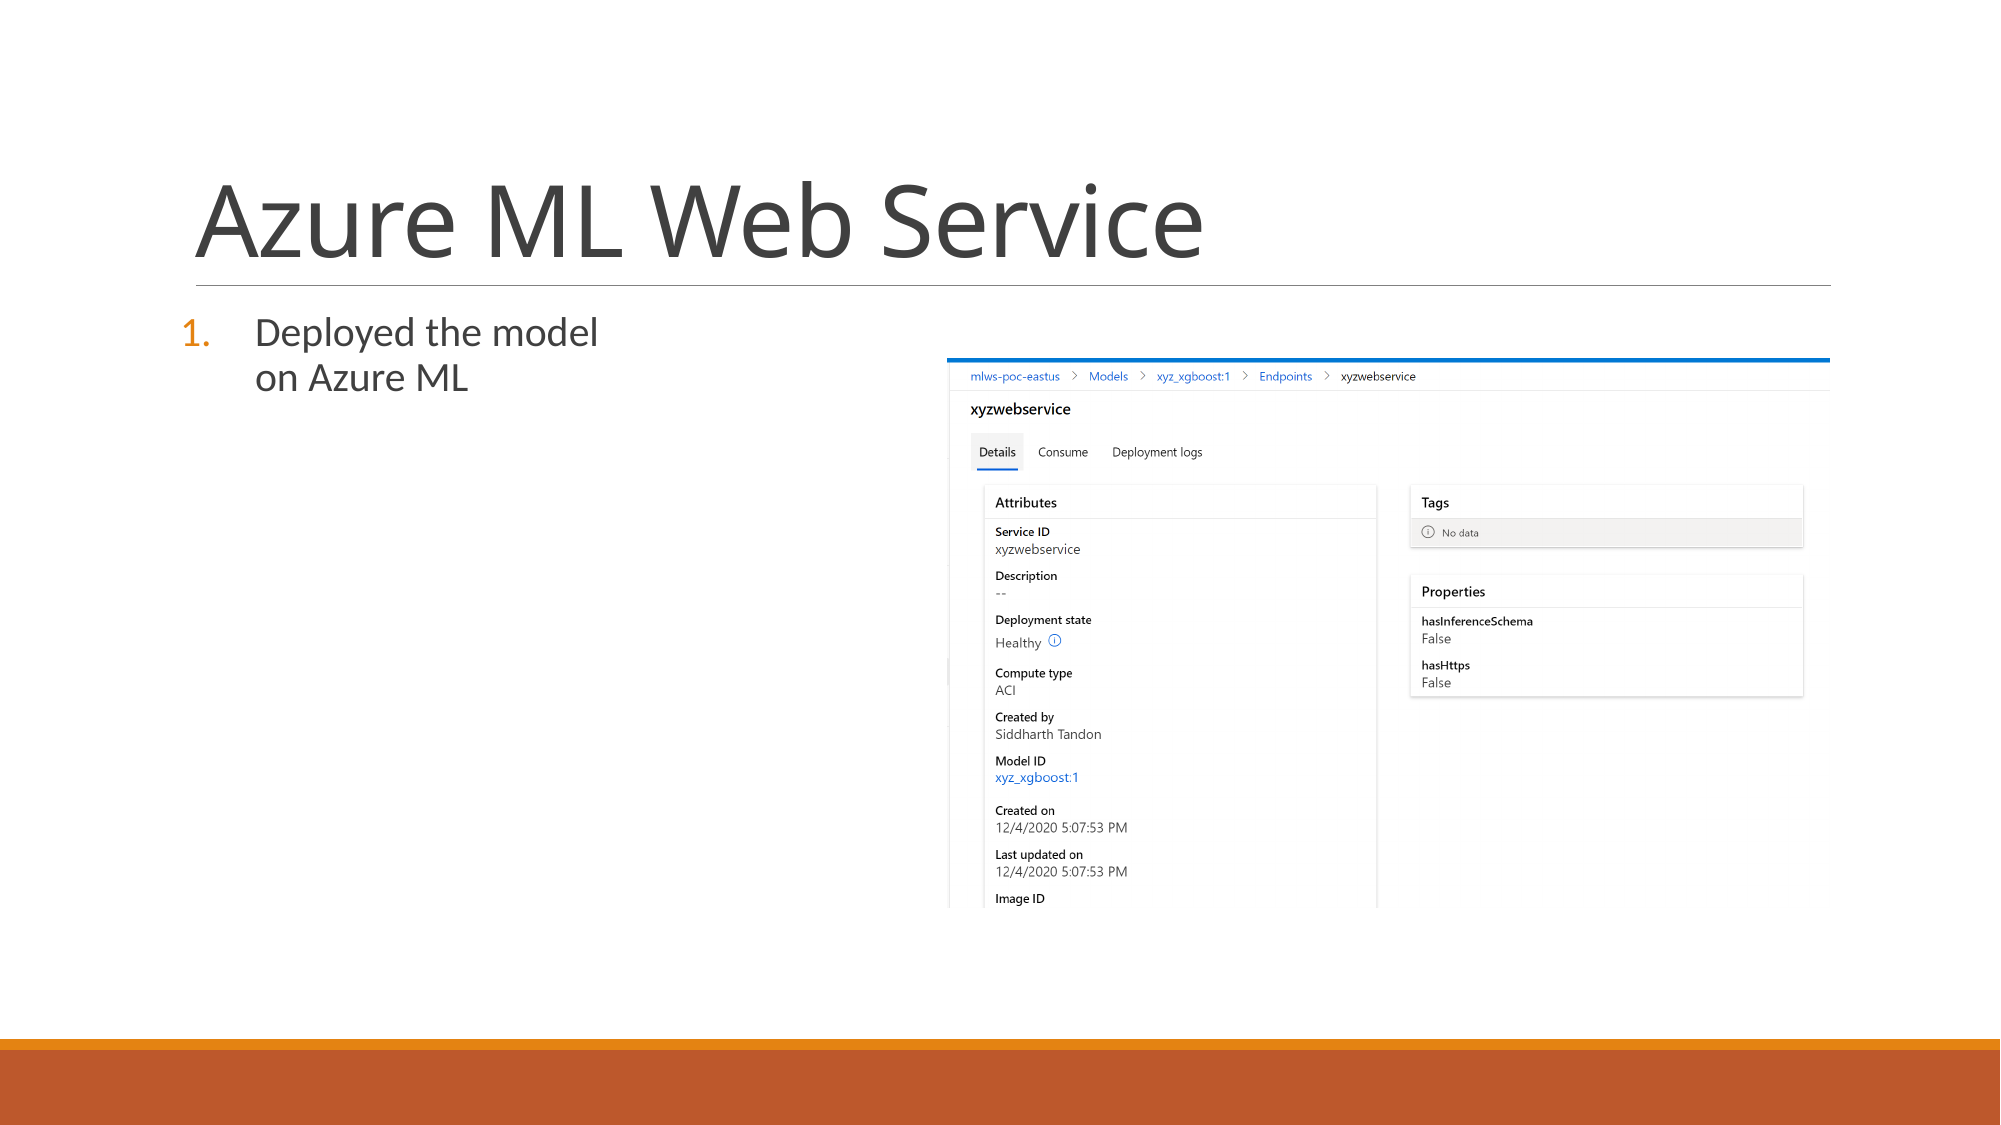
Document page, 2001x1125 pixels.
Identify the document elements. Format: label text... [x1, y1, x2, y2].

title Azure ML Web Service [180, 47, 1830, 285]
list Deployed the model on Azure ML [180, 302, 650, 963]
picture [946, 357, 1831, 908]
